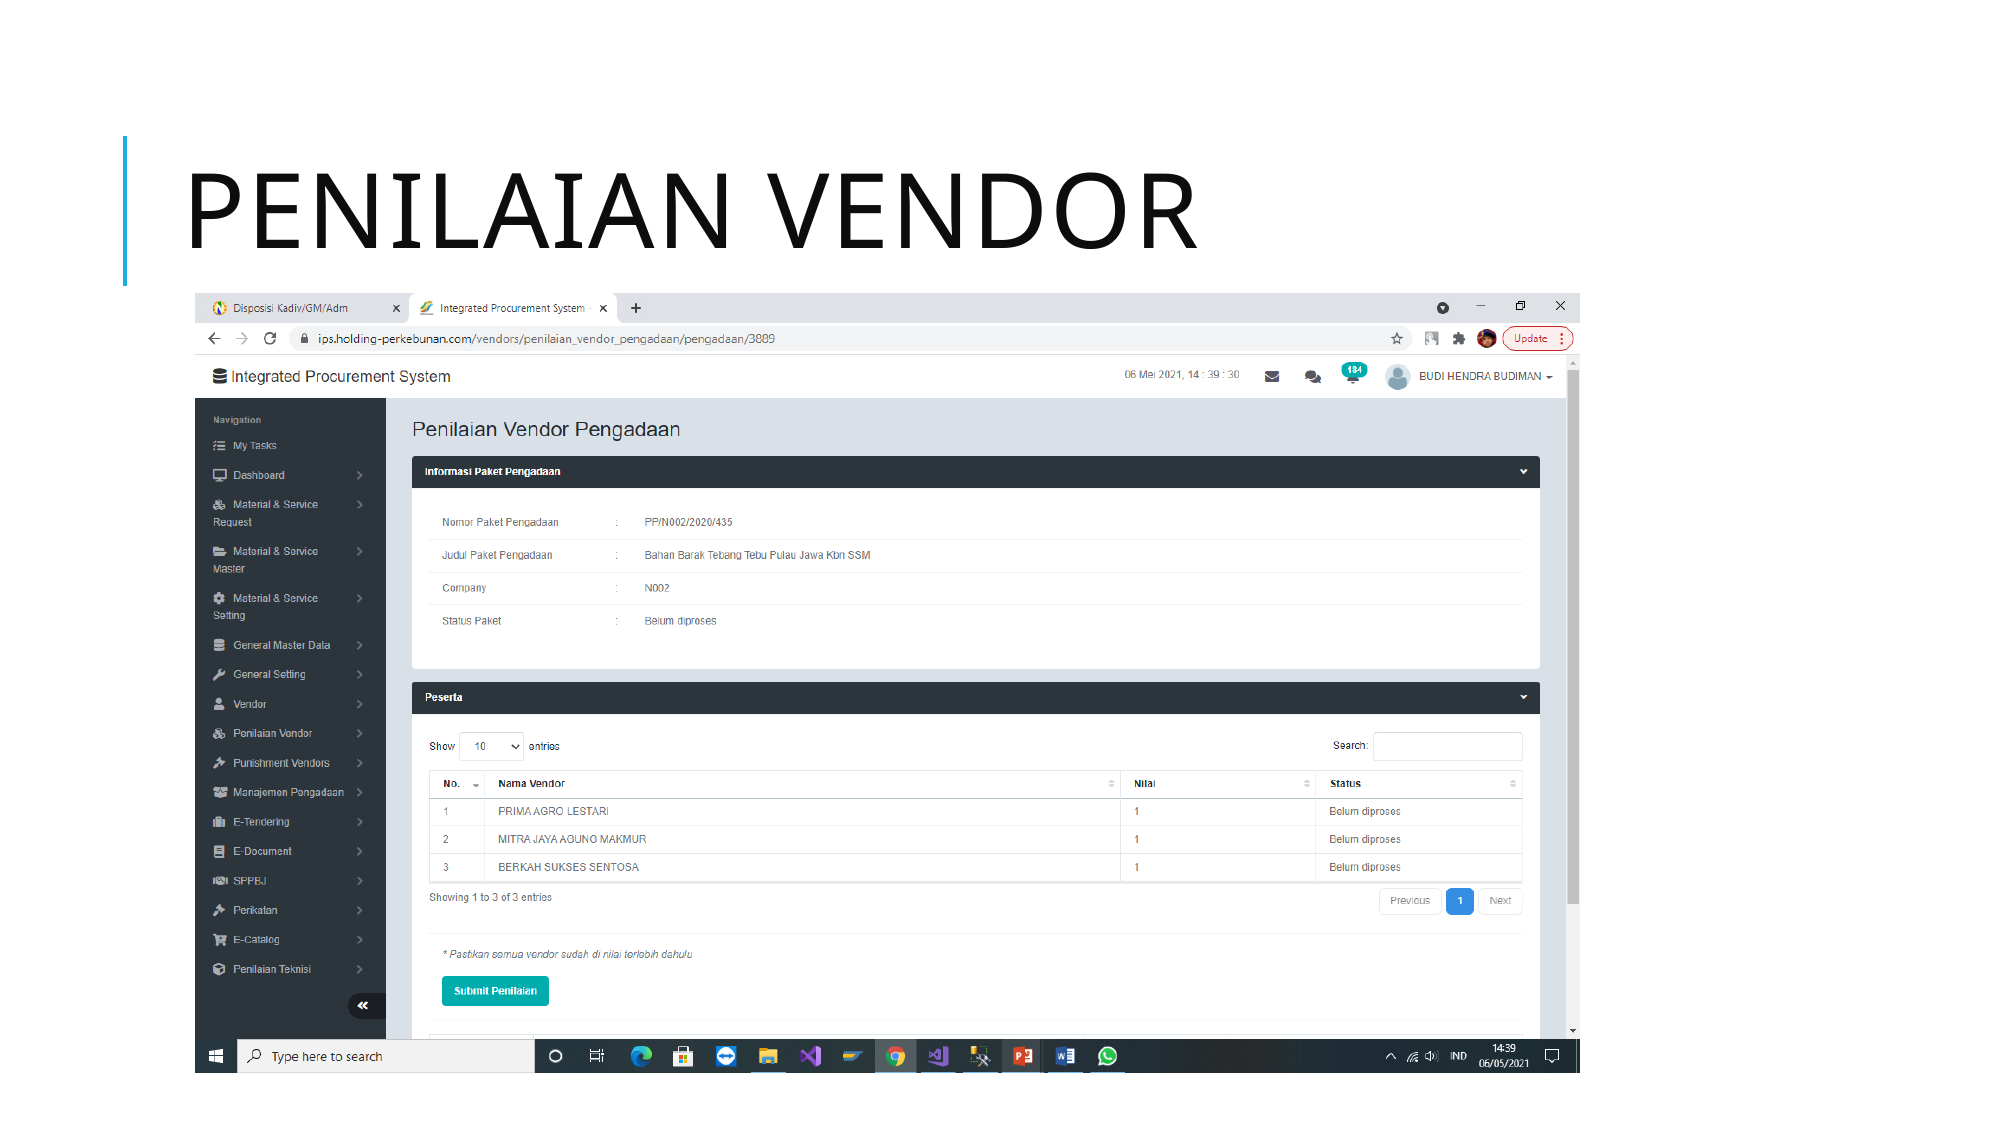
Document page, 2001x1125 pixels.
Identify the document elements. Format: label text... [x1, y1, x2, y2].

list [194, 293, 1580, 1073]
title Penilaian vendor [168, 96, 1763, 342]
